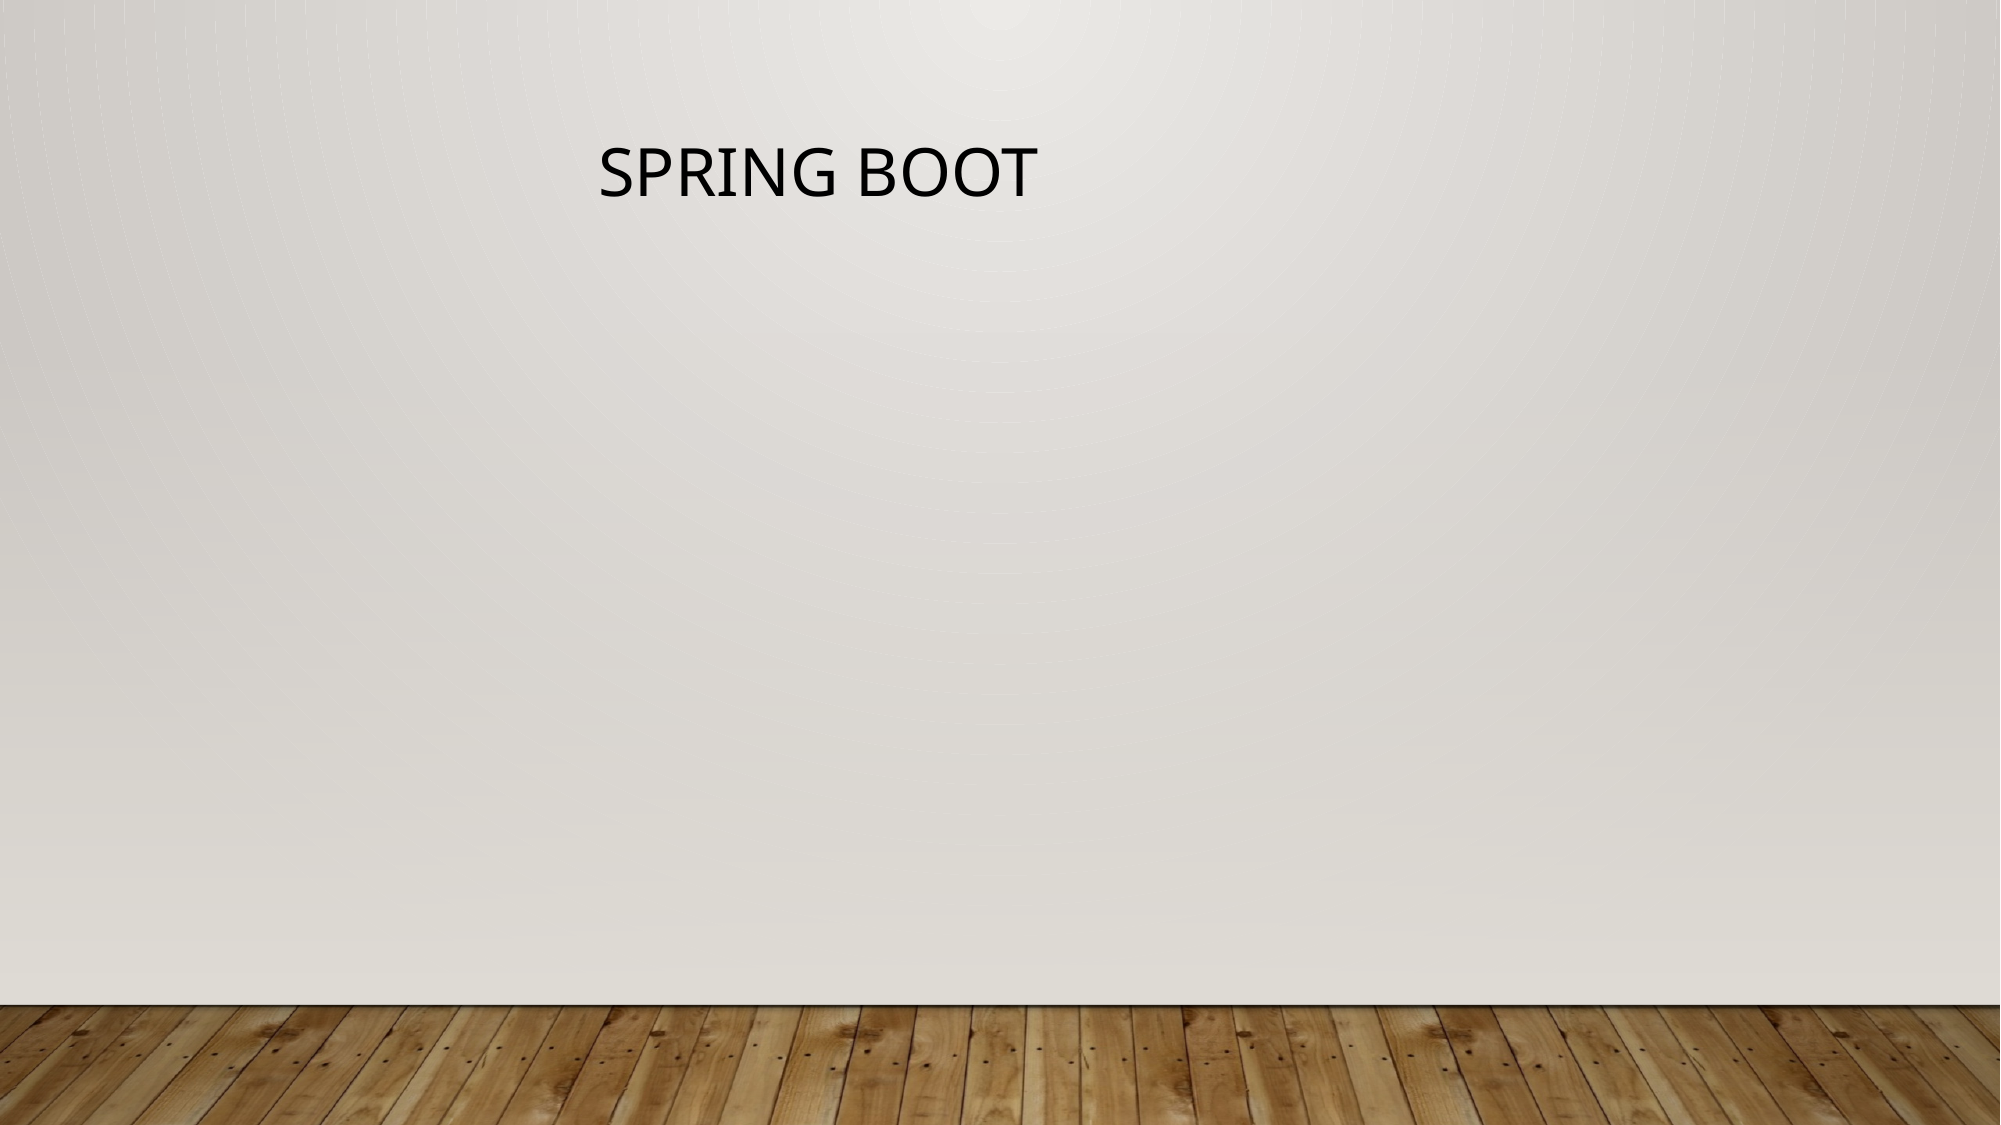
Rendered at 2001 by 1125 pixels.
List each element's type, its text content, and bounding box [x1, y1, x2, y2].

title Spring Boot [583, 131, 2000, 549]
picture [0, 1005, 2000, 1125]
